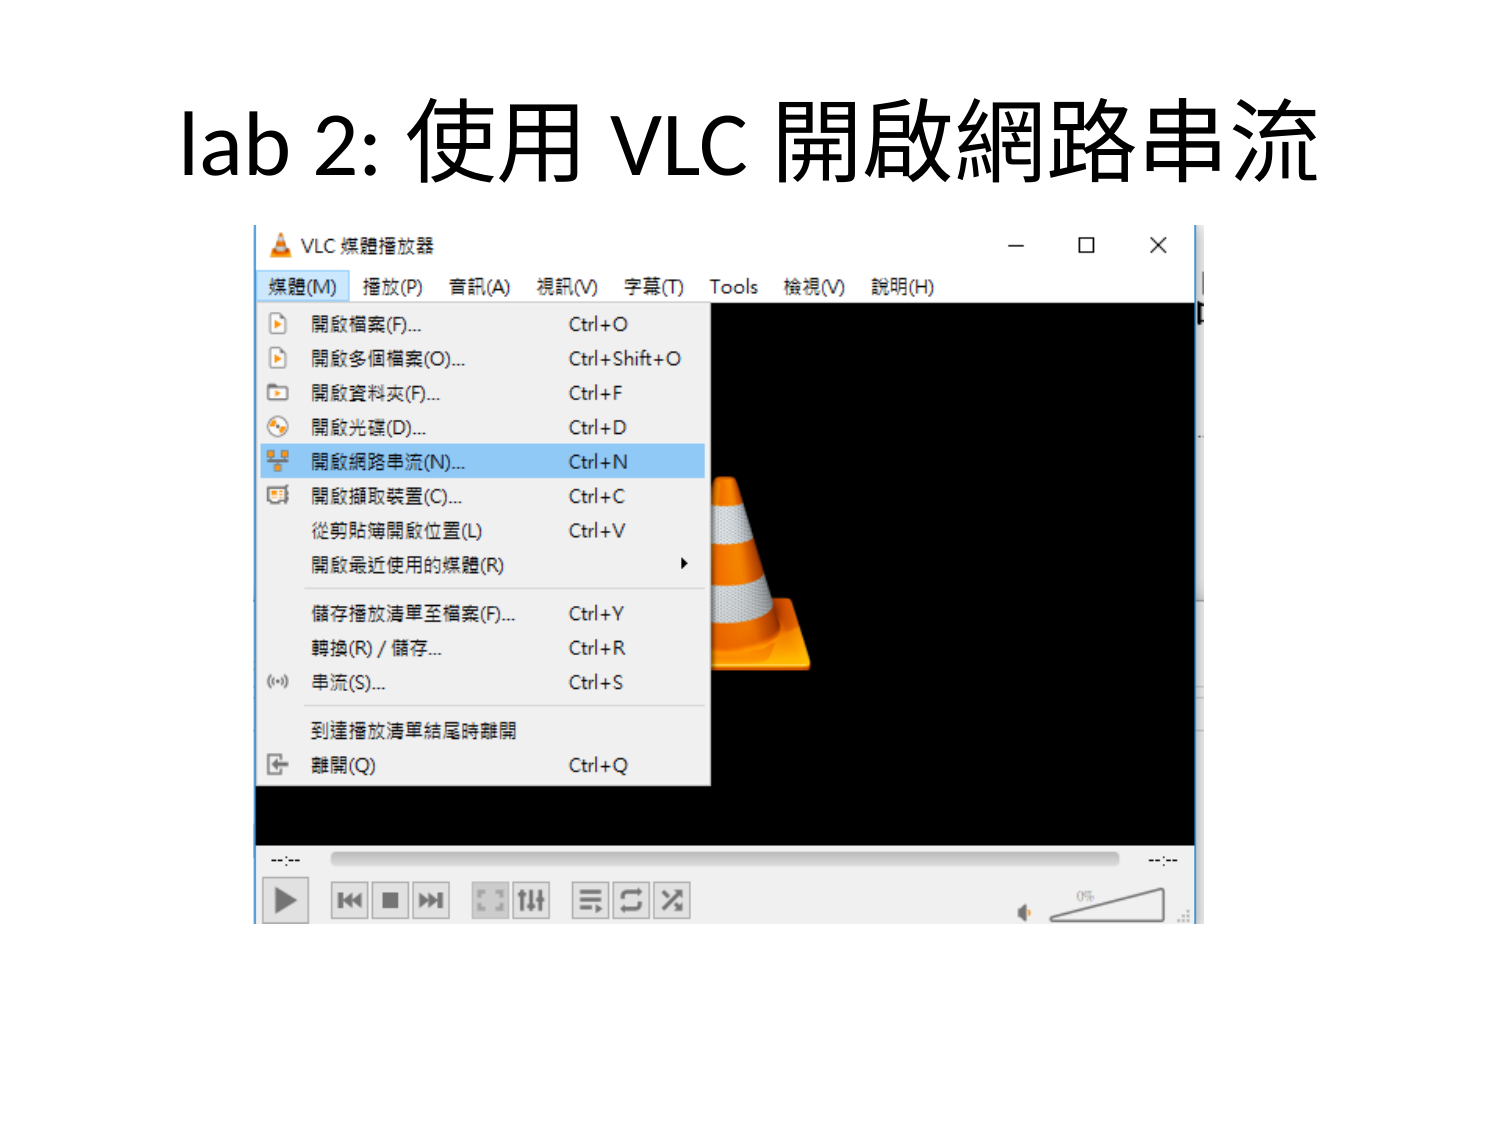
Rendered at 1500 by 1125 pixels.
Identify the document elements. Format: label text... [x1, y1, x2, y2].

title lab 2:使用VLC開啟網路串流 [75, 45, 1425, 233]
picture [253, 225, 1205, 925]
